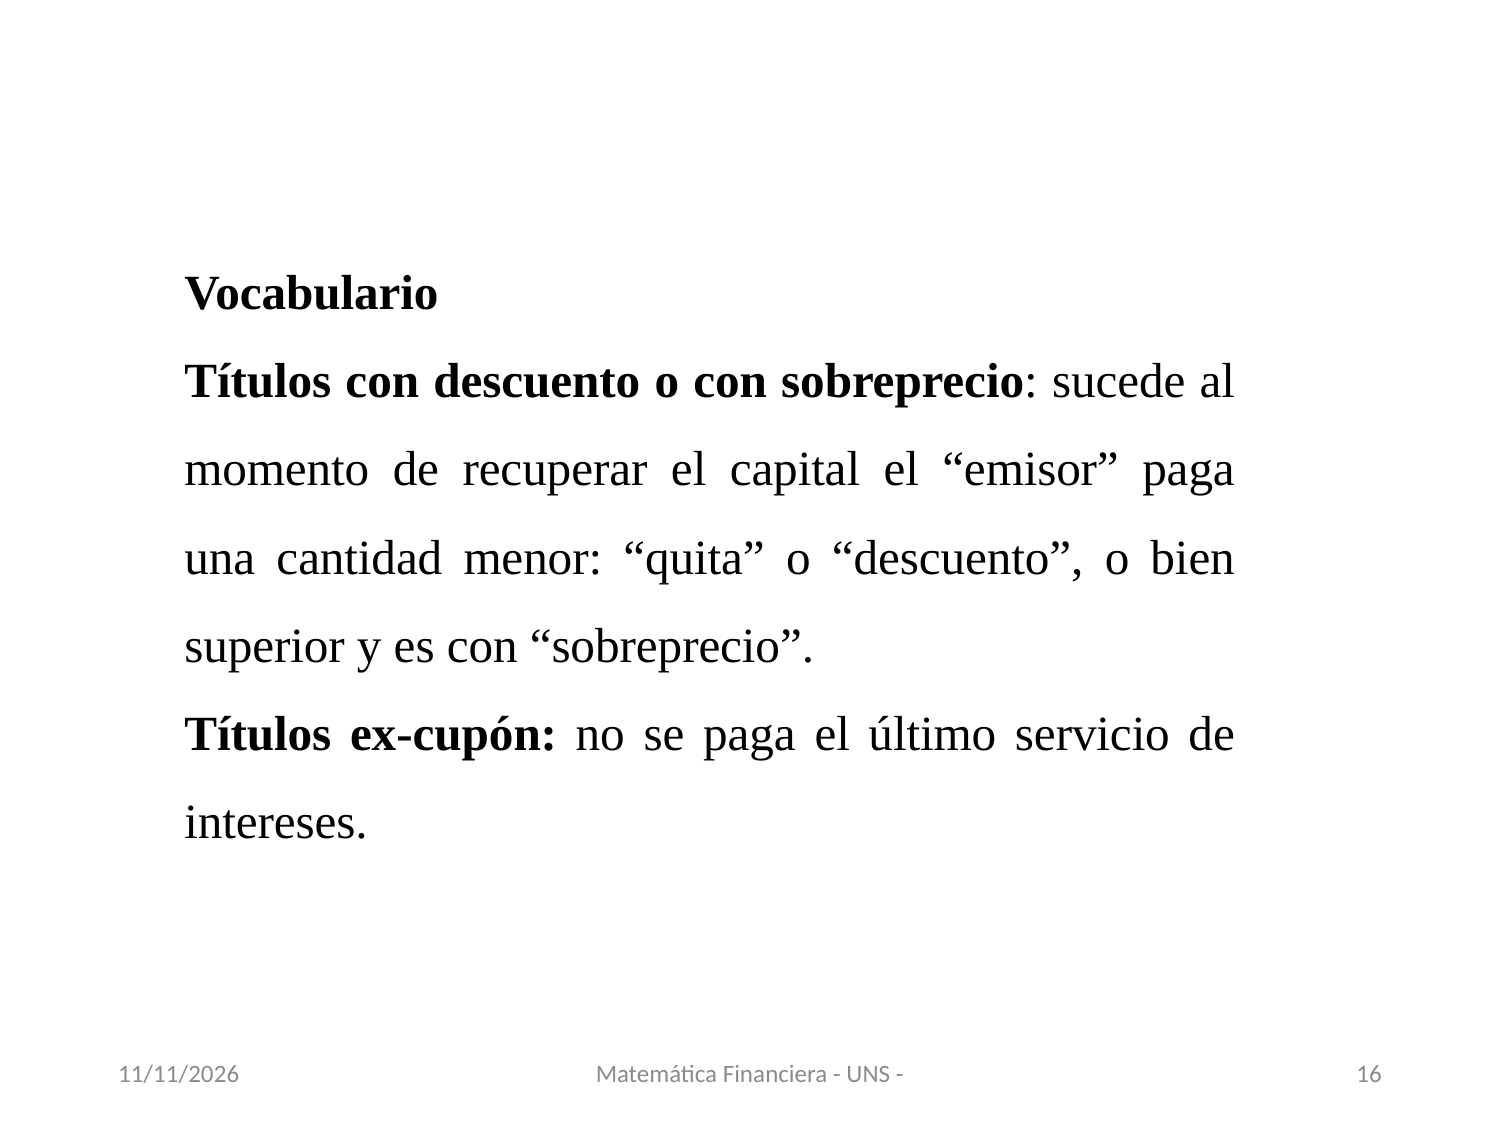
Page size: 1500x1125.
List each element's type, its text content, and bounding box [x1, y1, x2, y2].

footer Matemática Financiera - UNS - [496, 1042, 1004, 1103]
slide_number 16 [1059, 1042, 1397, 1103]
text_box Vocabulario Títulos con descuento o con sobreprecio: sucede al momento de recuperar el capital el “emisor” paga una cantidad menor: “quita” o “descuento”, o bien superior y es con “sobreprecio”. Títulos ex-cupón: no se paga el último servicio de intereses. [169, 223, 1250, 857]
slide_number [103, 1042, 441, 1103]
